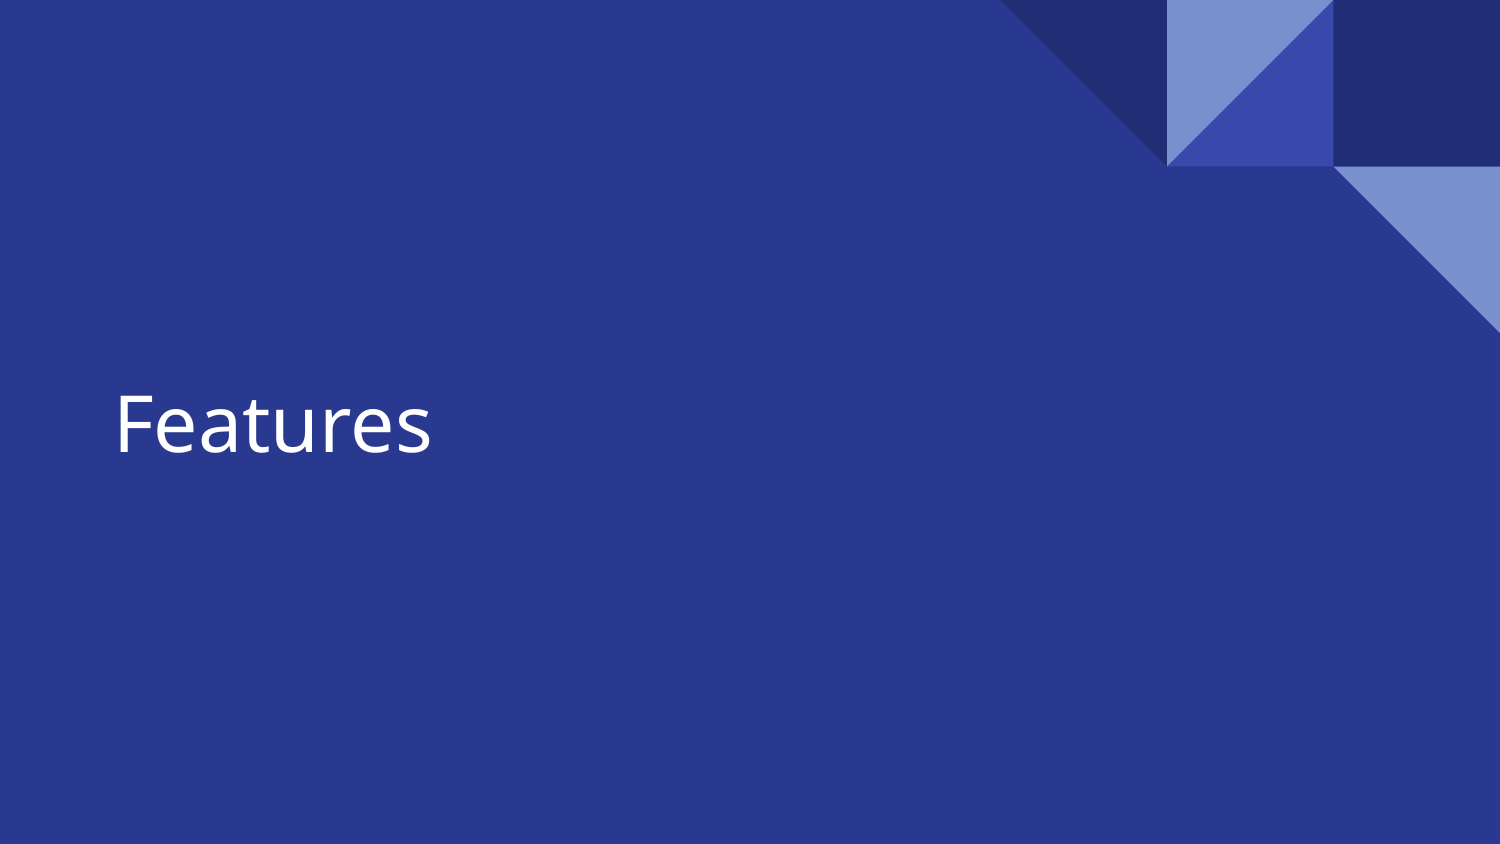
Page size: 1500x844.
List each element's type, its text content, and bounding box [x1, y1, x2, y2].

title Features [98, 353, 1447, 491]
